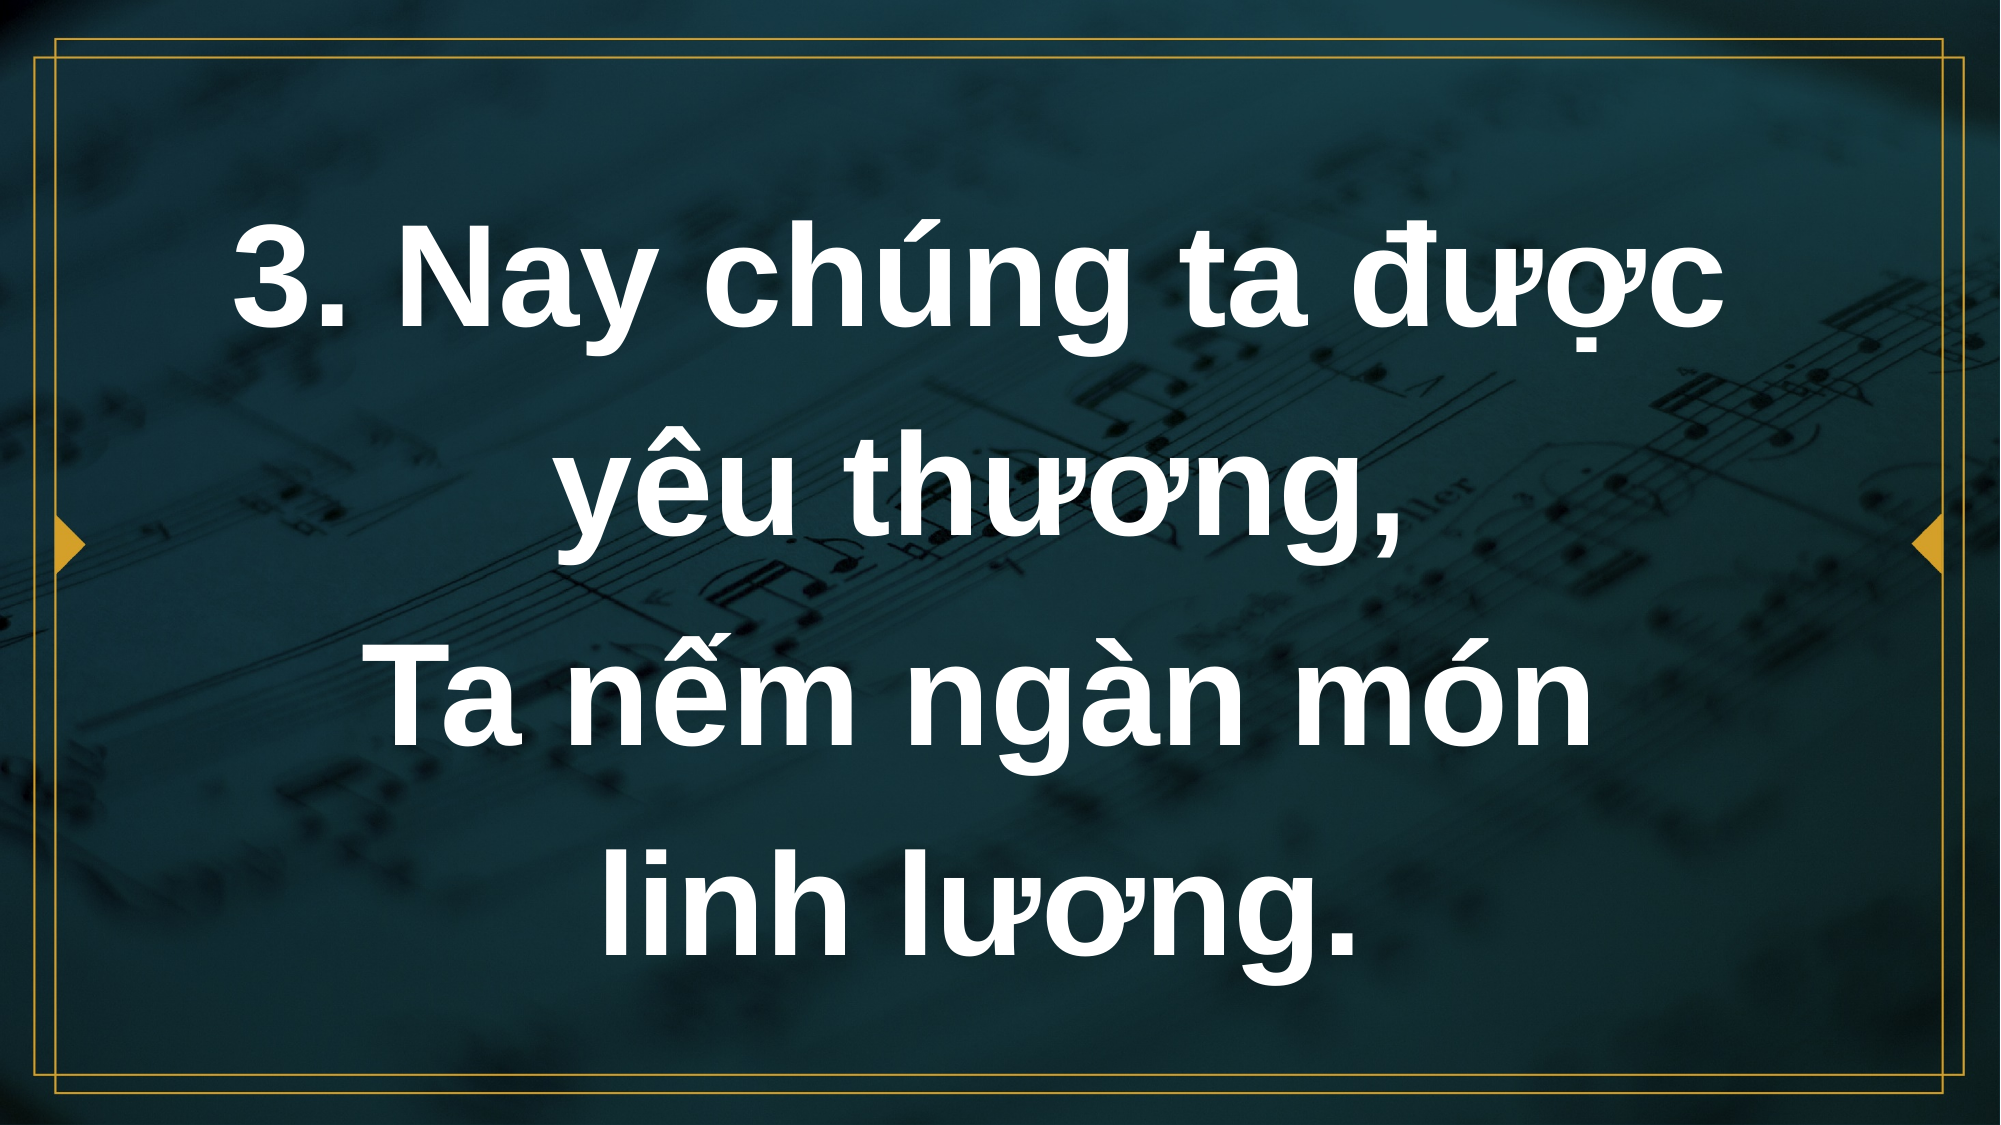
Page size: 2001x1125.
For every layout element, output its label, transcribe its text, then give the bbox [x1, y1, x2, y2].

title 3. Nay chúng ta được yêu thương, Ta nếm ngàn món linh lương. [55, 53, 1945, 1077]
picture [0, 0, 2000, 1125]
